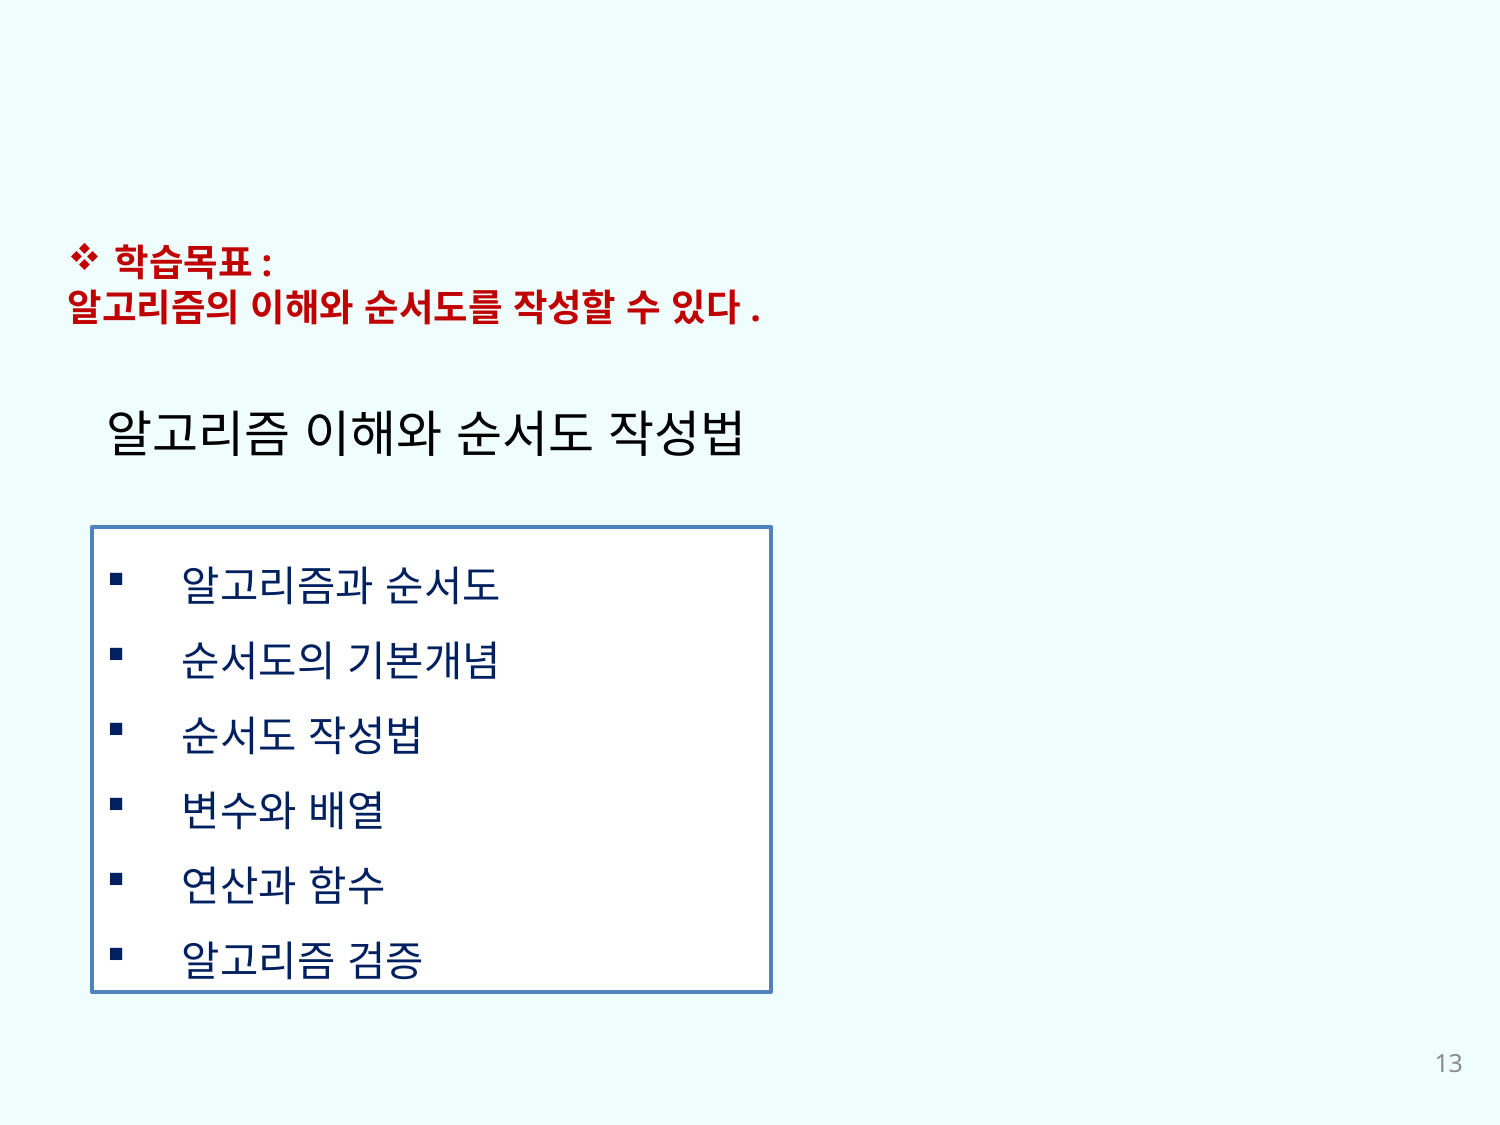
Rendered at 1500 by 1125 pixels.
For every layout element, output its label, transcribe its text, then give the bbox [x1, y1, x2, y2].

text_box 알고리즘 이해와 순서도 작성법 [91, 395, 1350, 470]
slide_number 13 [1128, 1035, 1478, 1095]
text_box 알고리즘과 순서도 순서도의 기본개념 순서도 작성법 변수와 배열 연산과 함수 알고리즘 검증 [90, 525, 773, 994]
text_box 학습목표: 알고리즘의 이해와 순서도를 작성할 수 있다. [53, 231, 968, 337]
